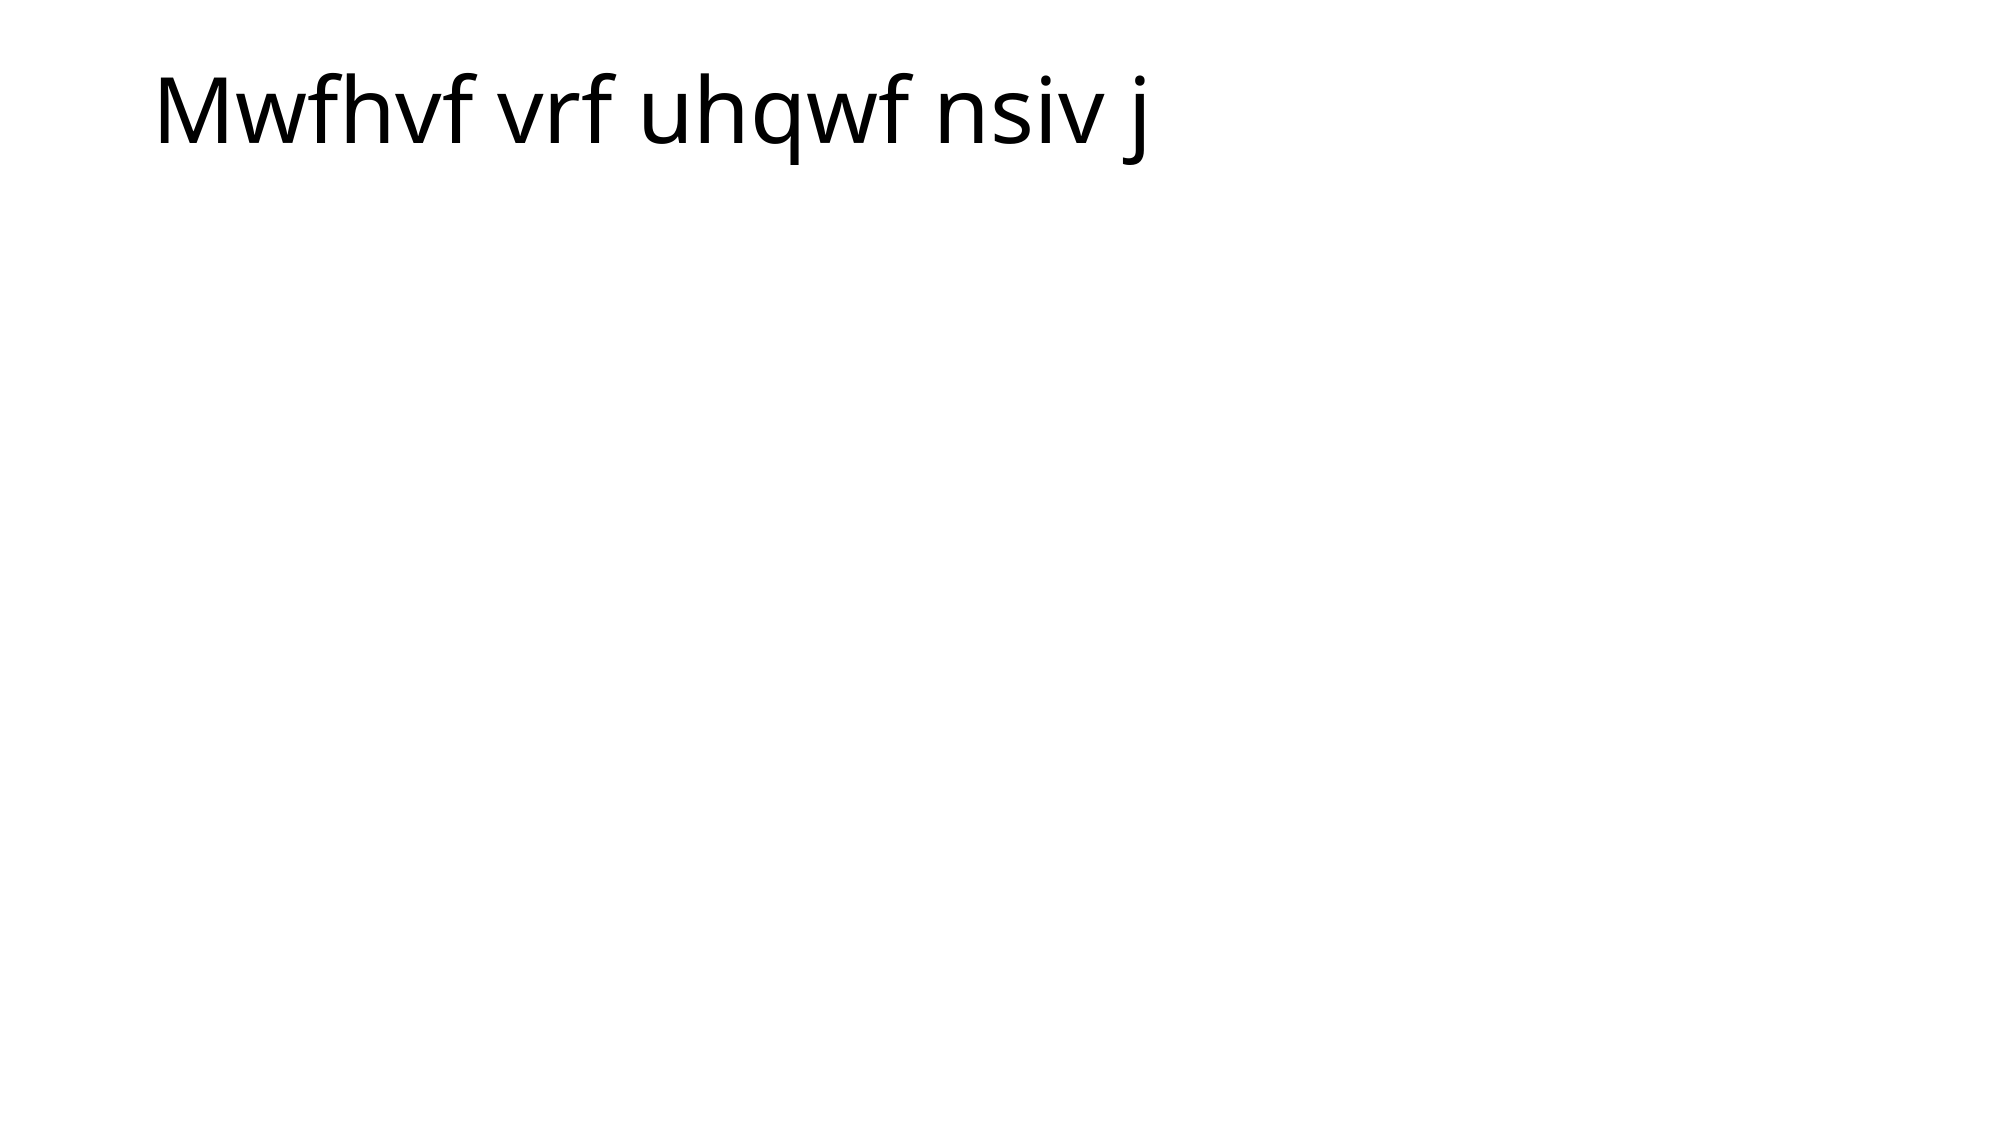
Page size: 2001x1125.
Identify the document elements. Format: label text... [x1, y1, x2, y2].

title Mwfhvf vrf uhqwf nsiv j [137, 59, 1863, 278]
